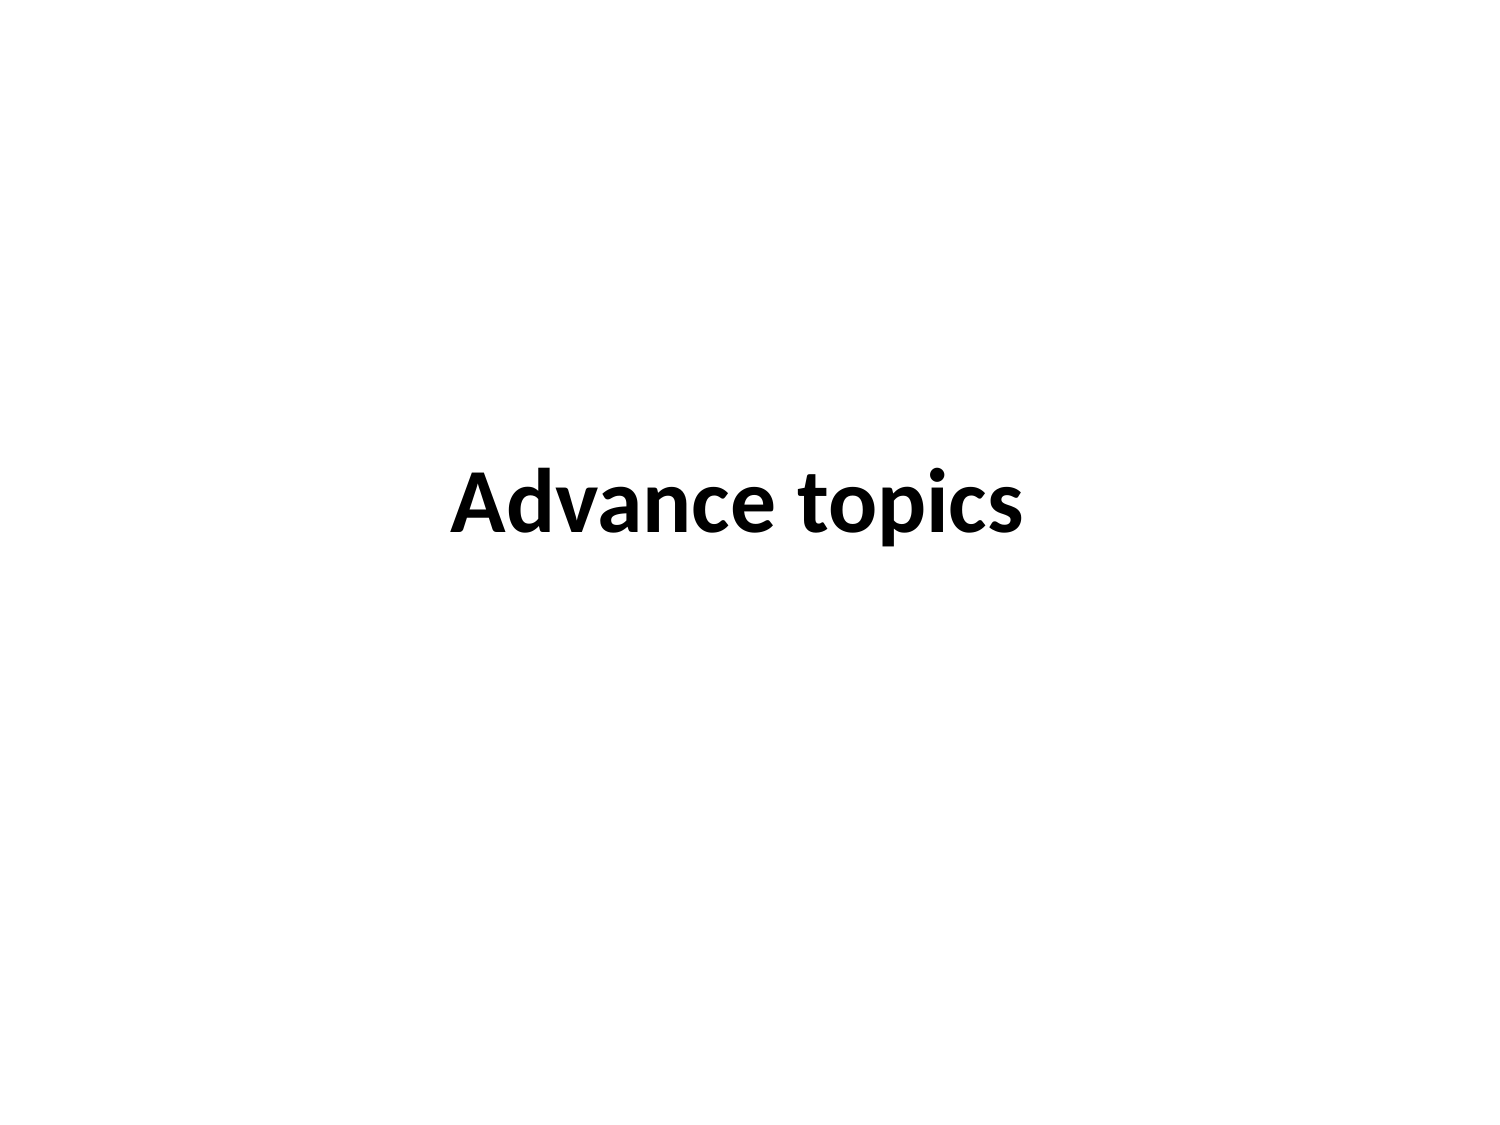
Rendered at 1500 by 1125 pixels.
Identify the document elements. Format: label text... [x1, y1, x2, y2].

title Advance topics [62, 425, 1413, 568]
